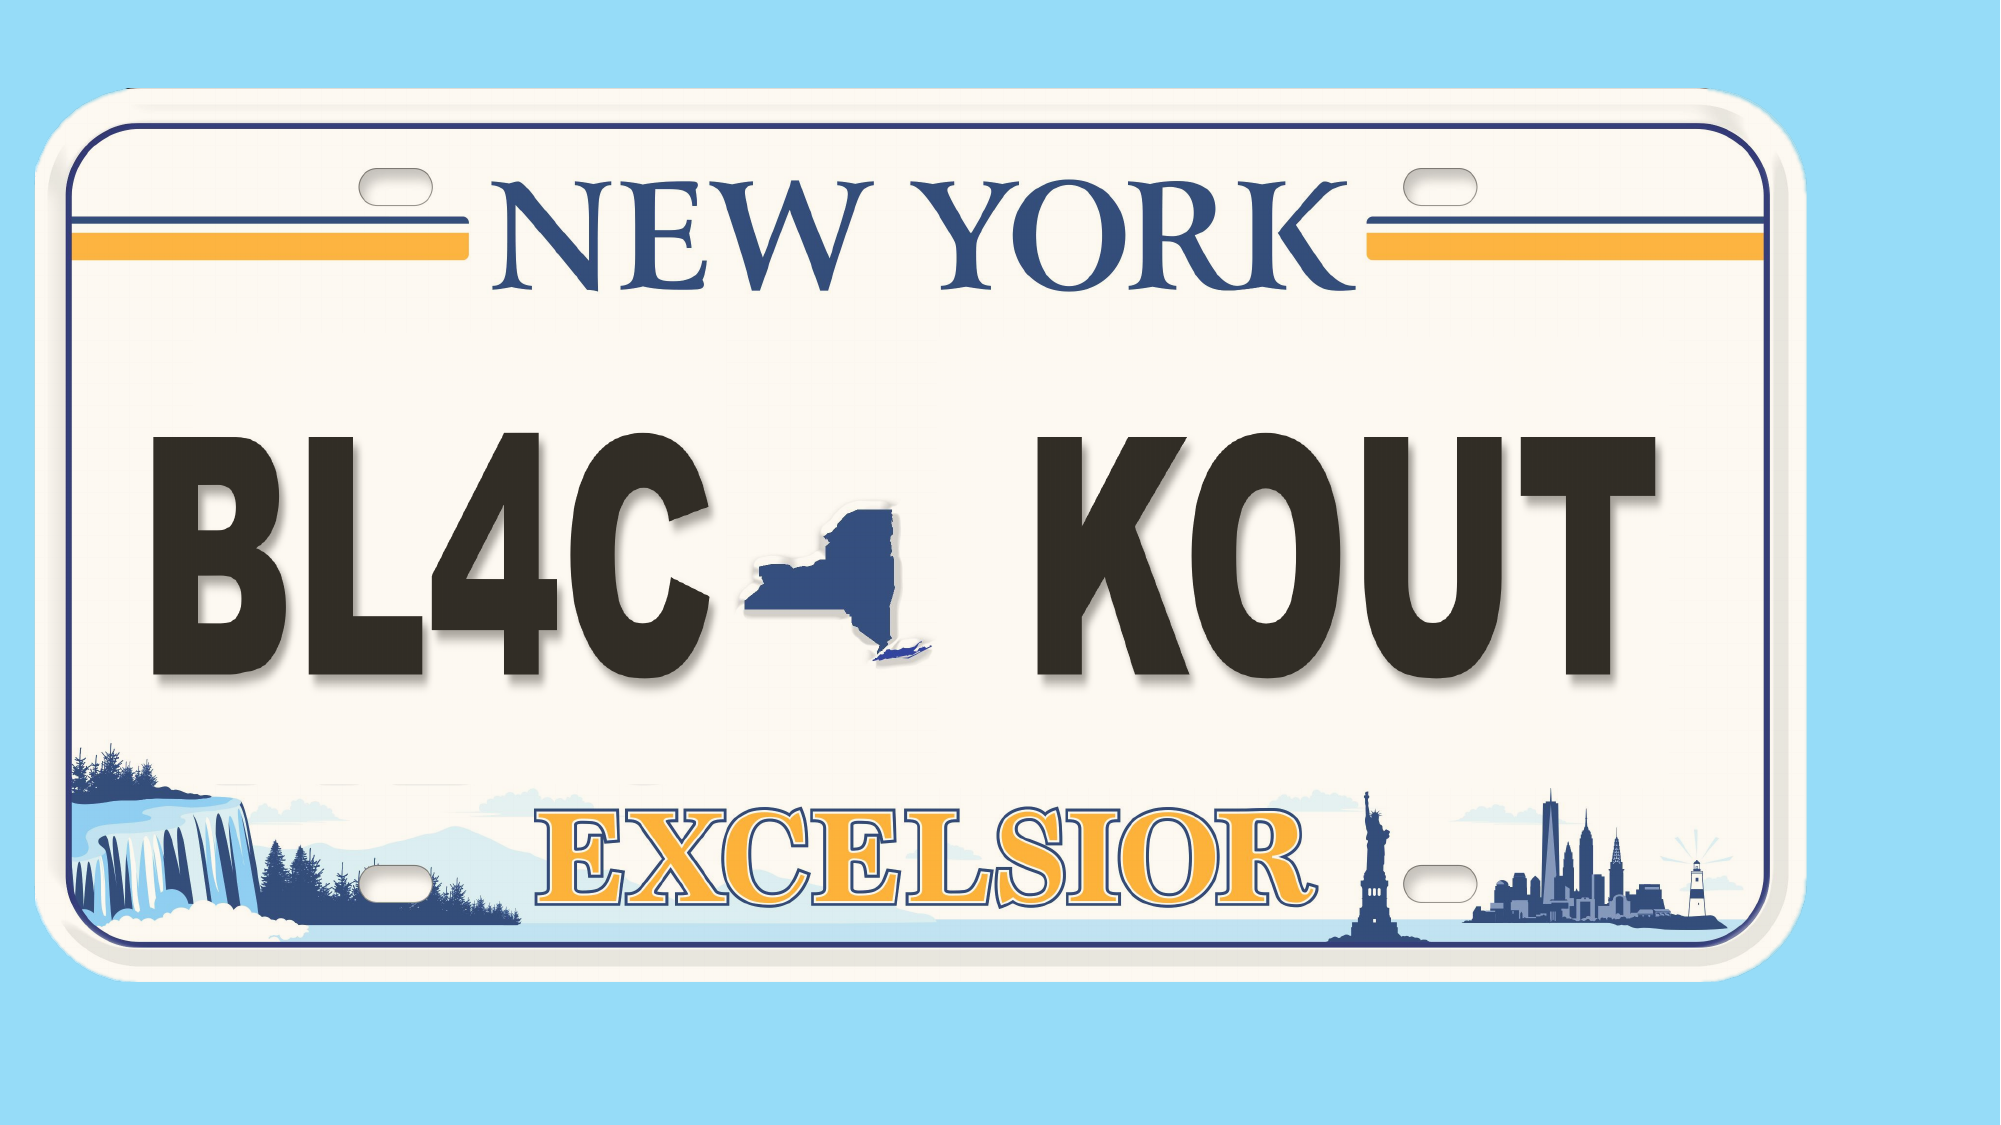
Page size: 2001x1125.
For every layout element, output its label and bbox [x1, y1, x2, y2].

picture [15, 88, 1808, 983]
